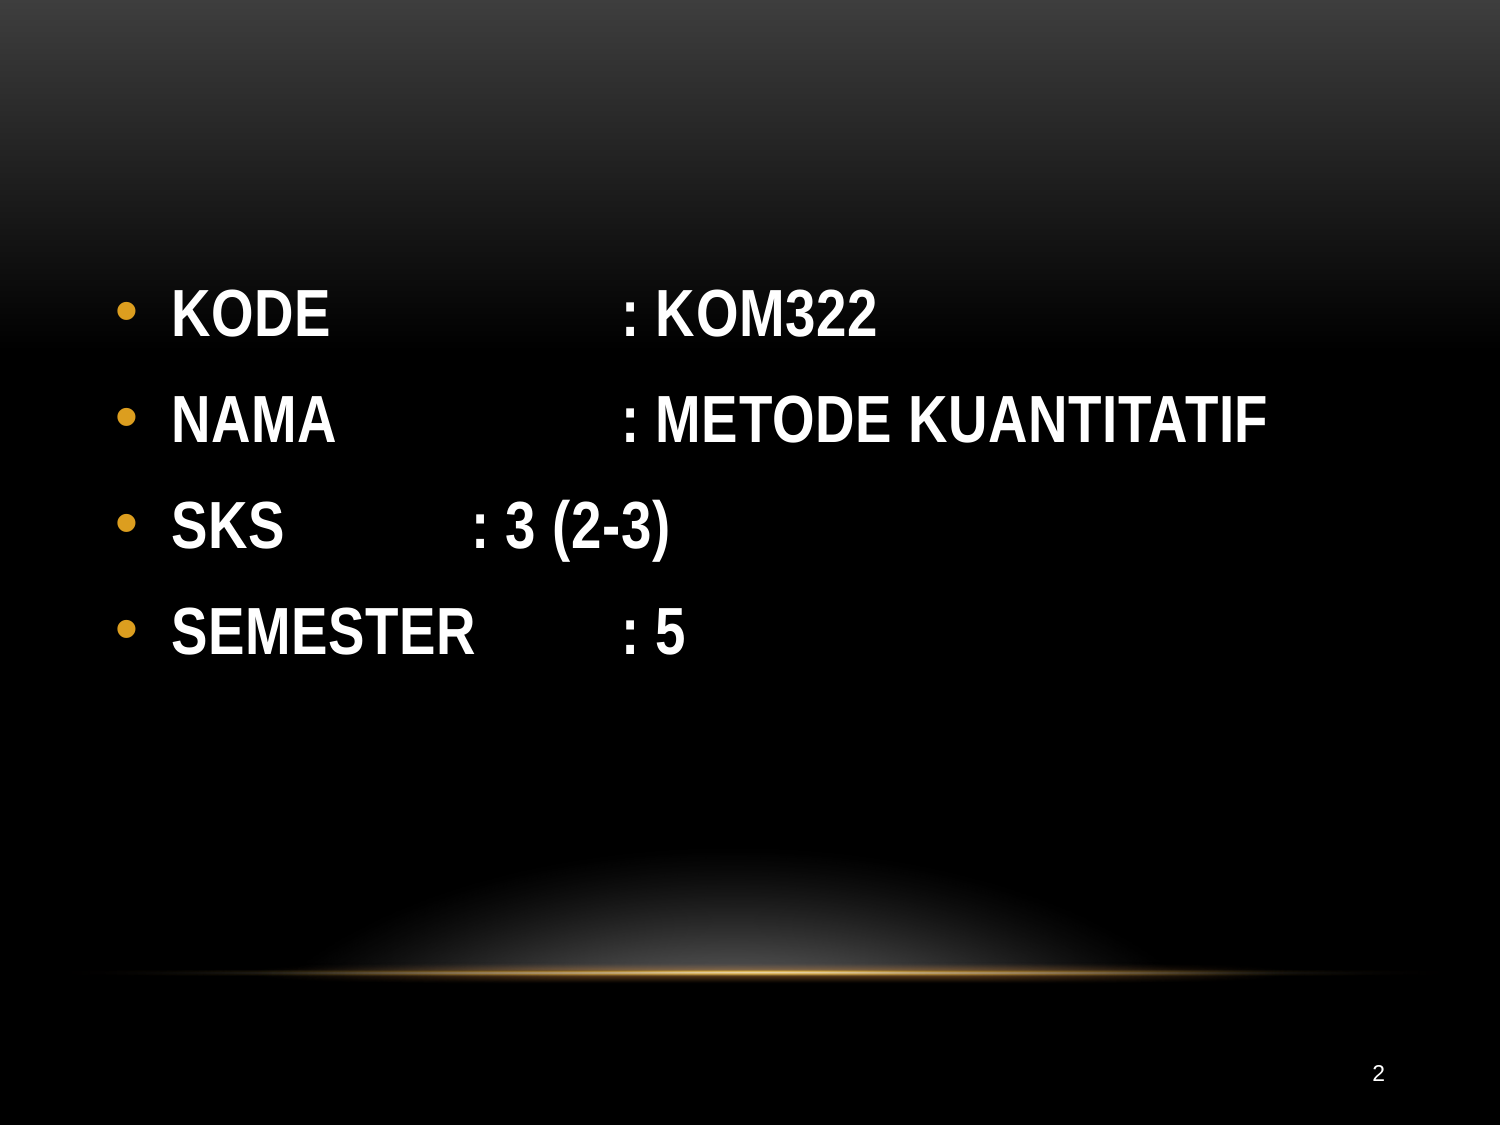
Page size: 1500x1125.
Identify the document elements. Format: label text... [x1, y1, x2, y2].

slide_number 2 [1237, 1042, 1400, 1103]
picture [0, 0, 1500, 1125]
list KODE : KOM322 NAMA : METODE KUANTITATIF SKS : 3 (2-3) SEMESTER : 5 [99, 262, 1400, 938]
